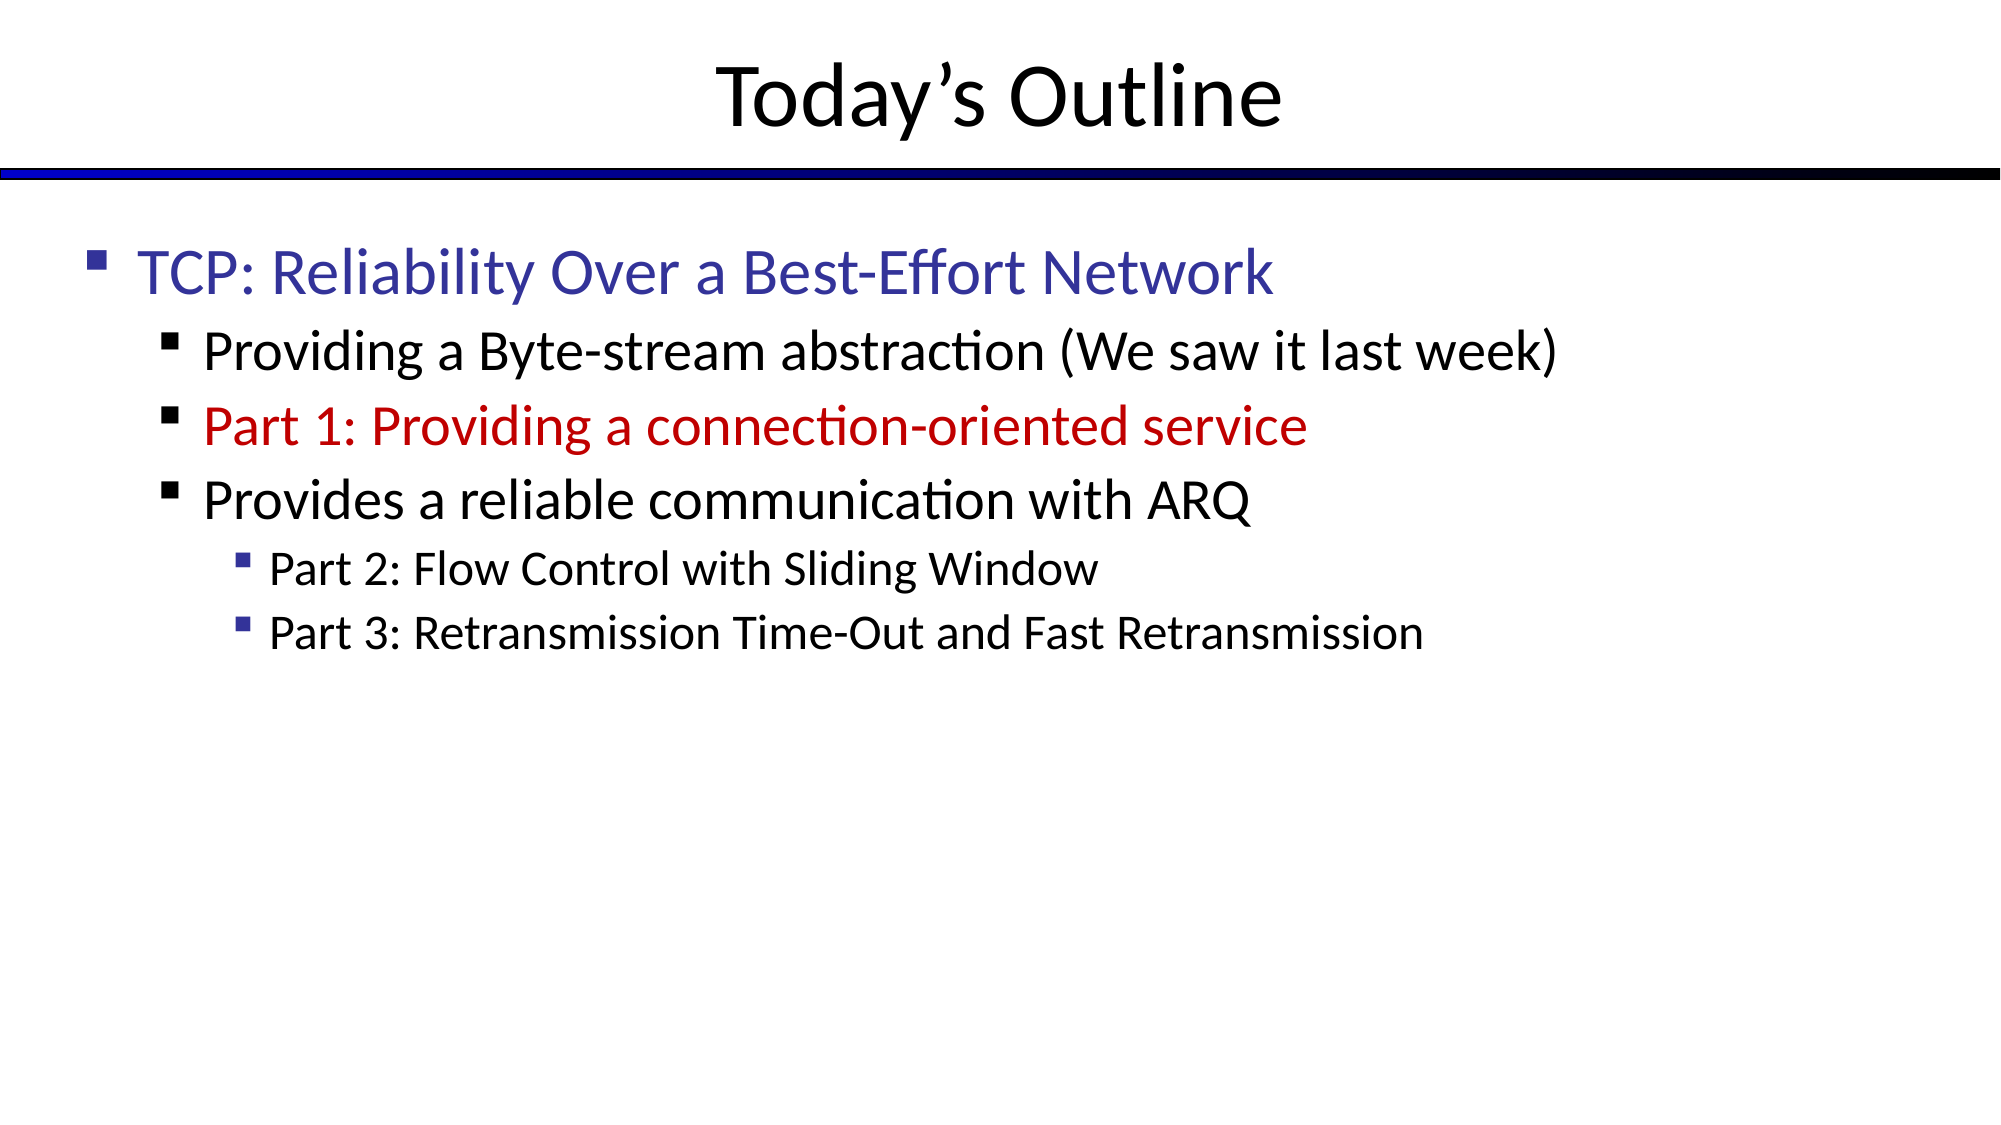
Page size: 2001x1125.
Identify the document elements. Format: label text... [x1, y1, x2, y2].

list TCP: Reliability Over a Best-Effort Network Providing a Byte-stream abstraction (We saw it last week) Part 1: Providing a connection-oriented service Provides a reliable communication with ARQ Part 2: Flow Control with Sliding Window Part 3: Retransmission Time-Out and Fast Retransmission [66, 228, 1926, 1101]
title Today’s Outline [0, 0, 2000, 184]
